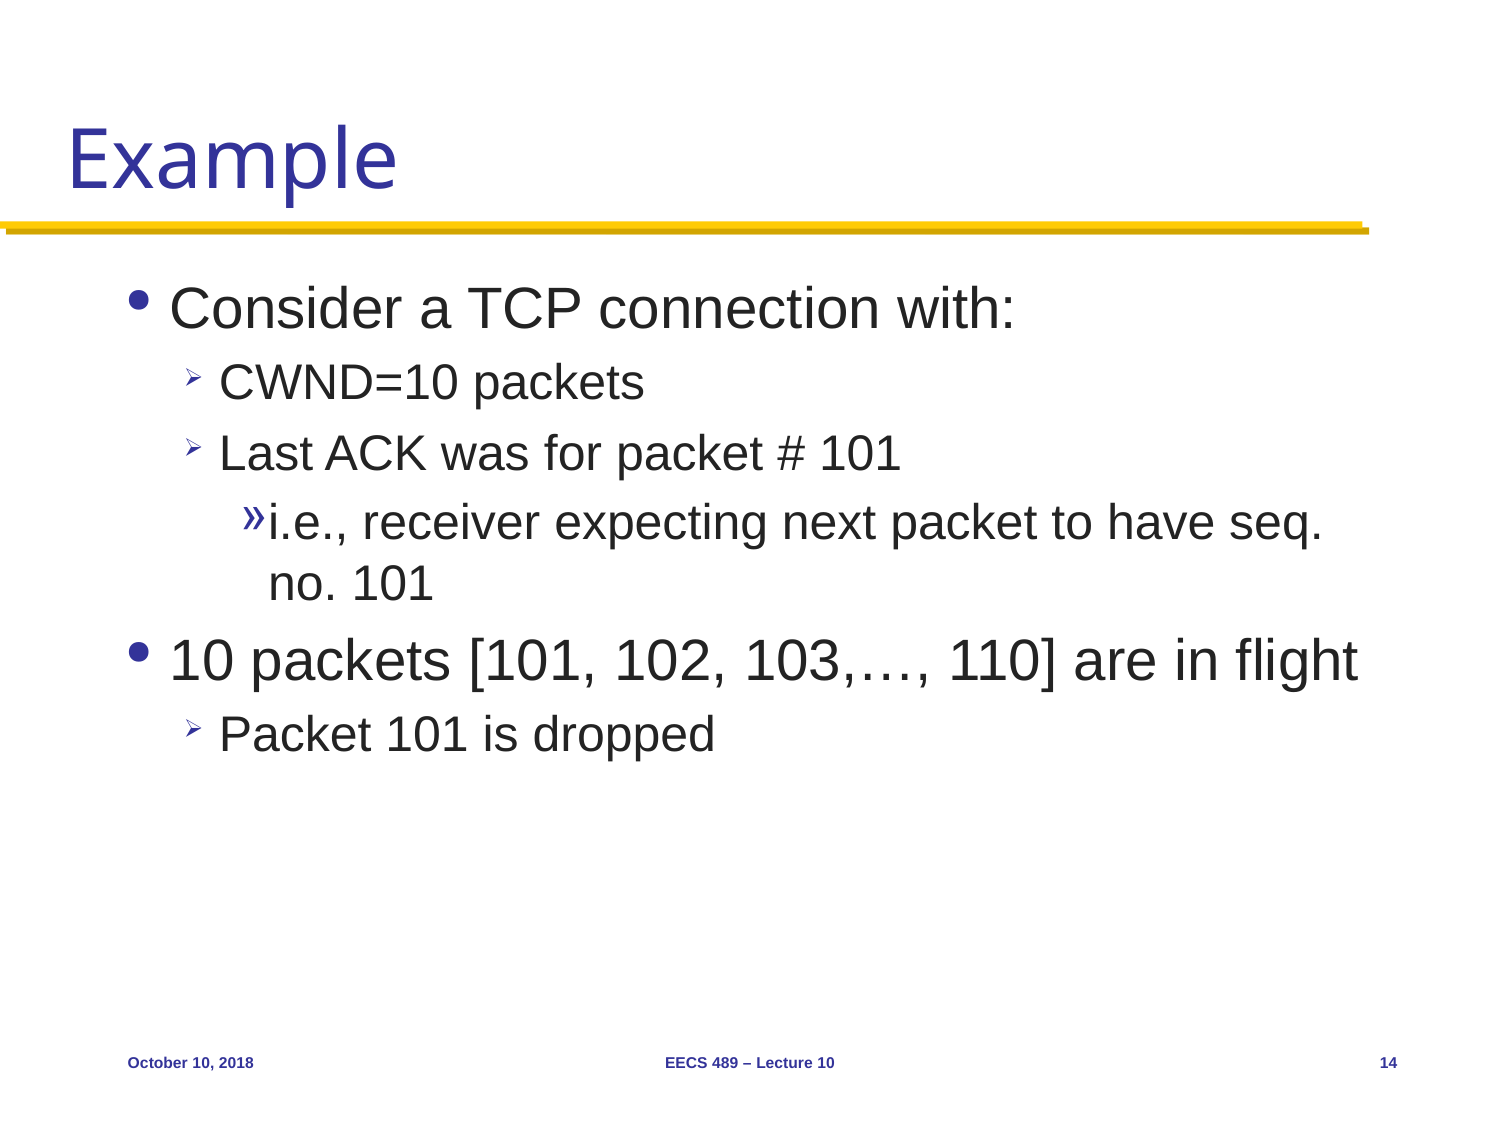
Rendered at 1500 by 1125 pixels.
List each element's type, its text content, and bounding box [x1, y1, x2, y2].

slide_number 14 [1312, 1024, 1413, 1101]
footer EECS 489 – Lecture 10 [512, 1024, 988, 1101]
list Consider a TCP connection with: CWND=10 packets Last ACK was for packet # 101 i.e., receiver expecting next packet to have seq. no. 101 10 packets [101, 102, 103,…, 110] are in flight Packet 101 is dropped [112, 262, 1413, 988]
title Example [49, 24, 1451, 213]
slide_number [112, 1024, 426, 1101]
